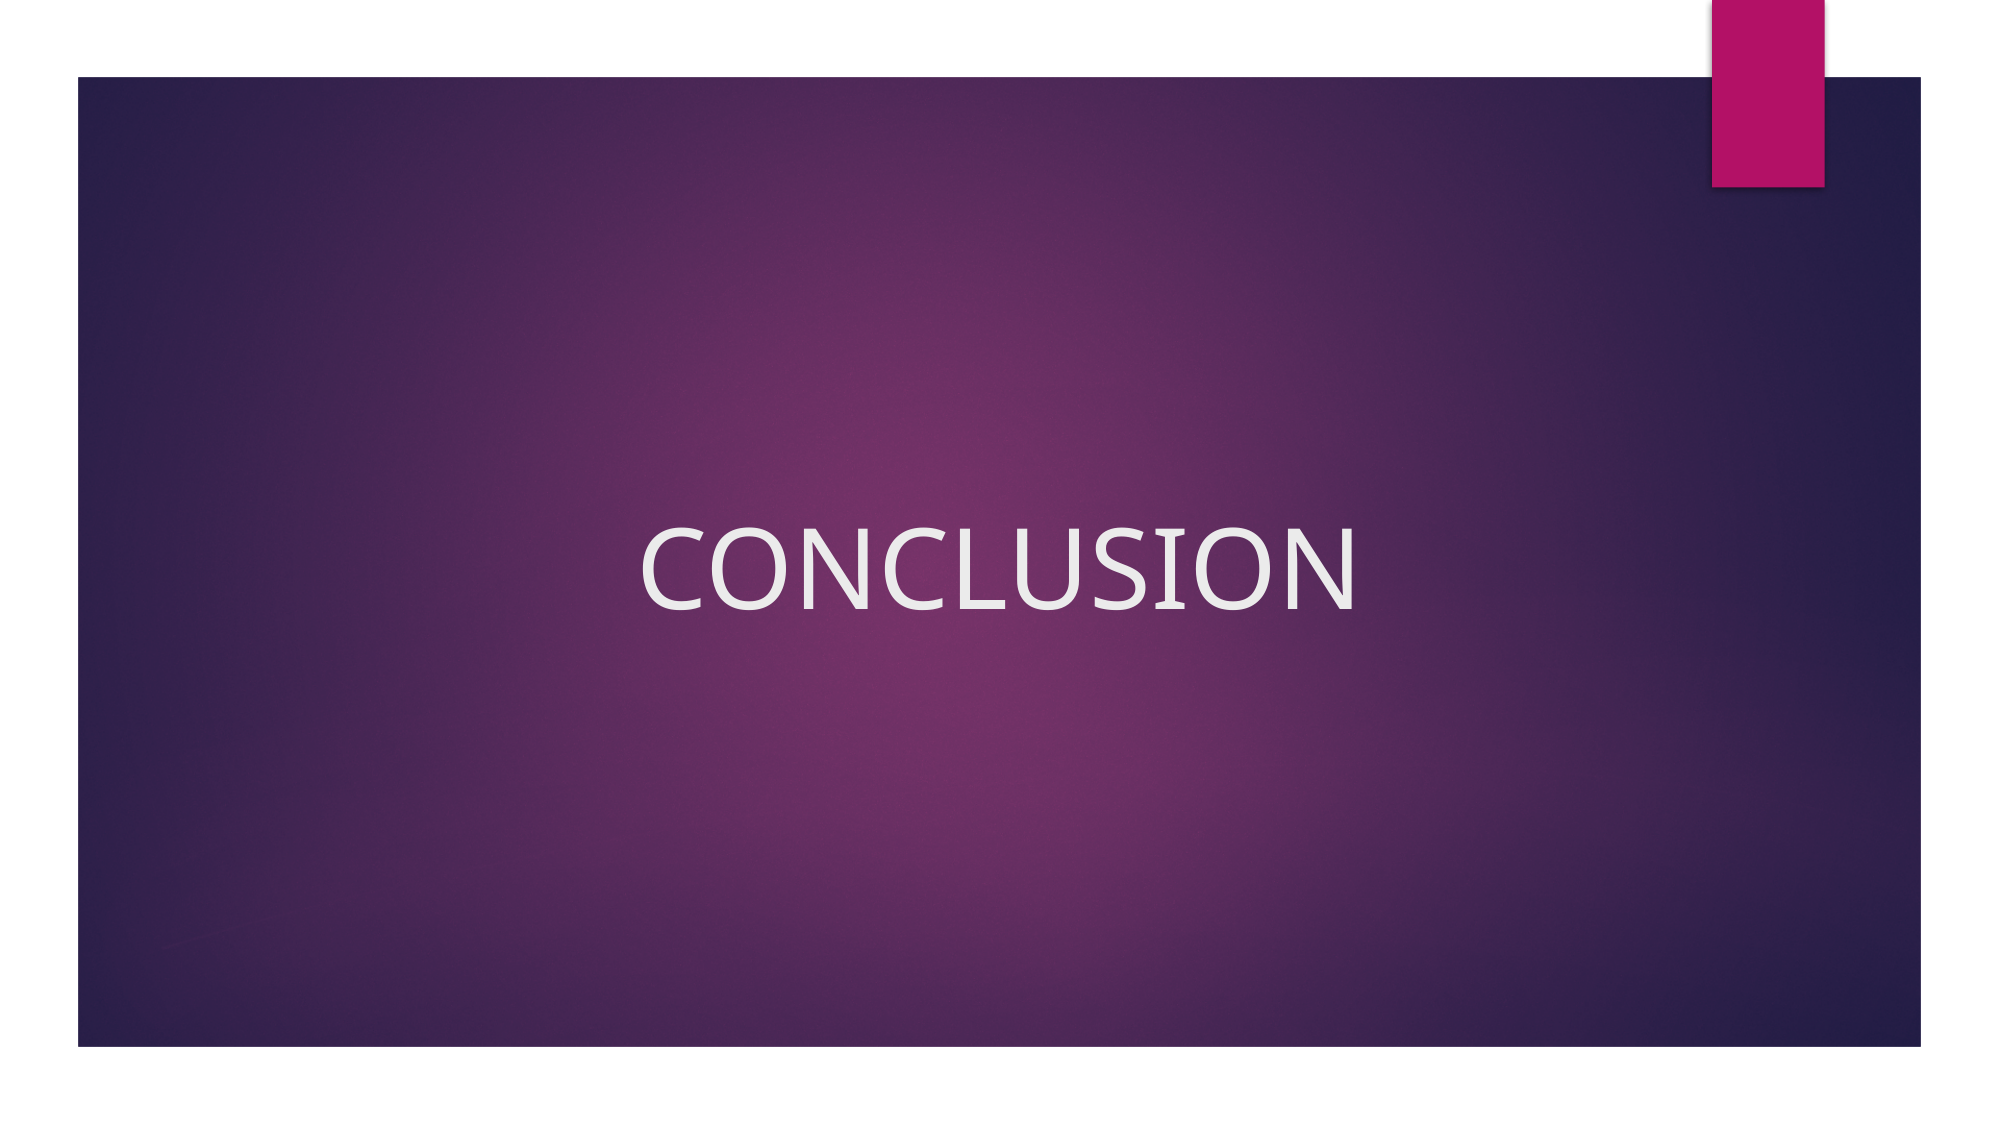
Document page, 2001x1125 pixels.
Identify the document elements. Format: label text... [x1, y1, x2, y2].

title CONCLUSION [276, 200, 1724, 640]
